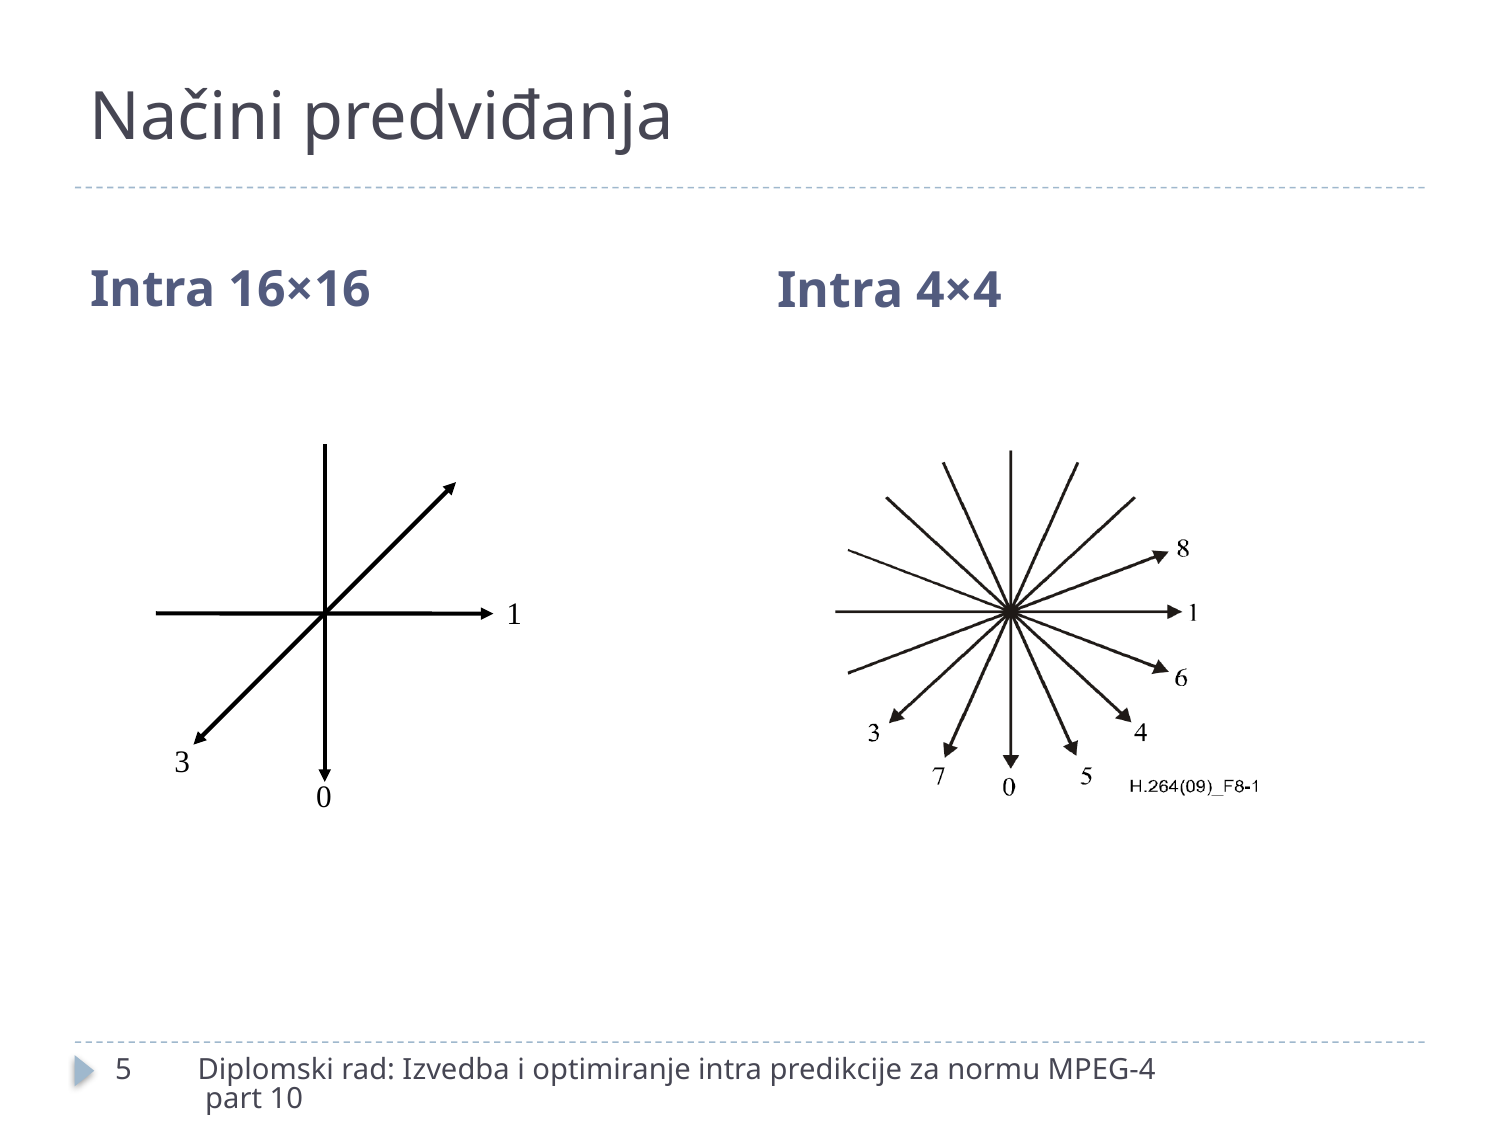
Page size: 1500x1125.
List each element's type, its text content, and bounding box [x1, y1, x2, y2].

picture [773, 444, 1259, 799]
list Intra 4×4 [762, 212, 1426, 325]
title Načini predviđanja [75, 37, 1425, 188]
list Intra 16×16 [75, 210, 738, 324]
footer Diplomski rad: Izvedba i optimiranje intra predikcije za normu MPEG-4 part 10 [183, 1042, 1176, 1103]
text_box 1 [491, 586, 537, 639]
slide_number 5 [100, 1042, 172, 1103]
text_box 3 [159, 733, 206, 787]
text_box 0 [301, 769, 347, 822]
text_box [193, 481, 457, 745]
